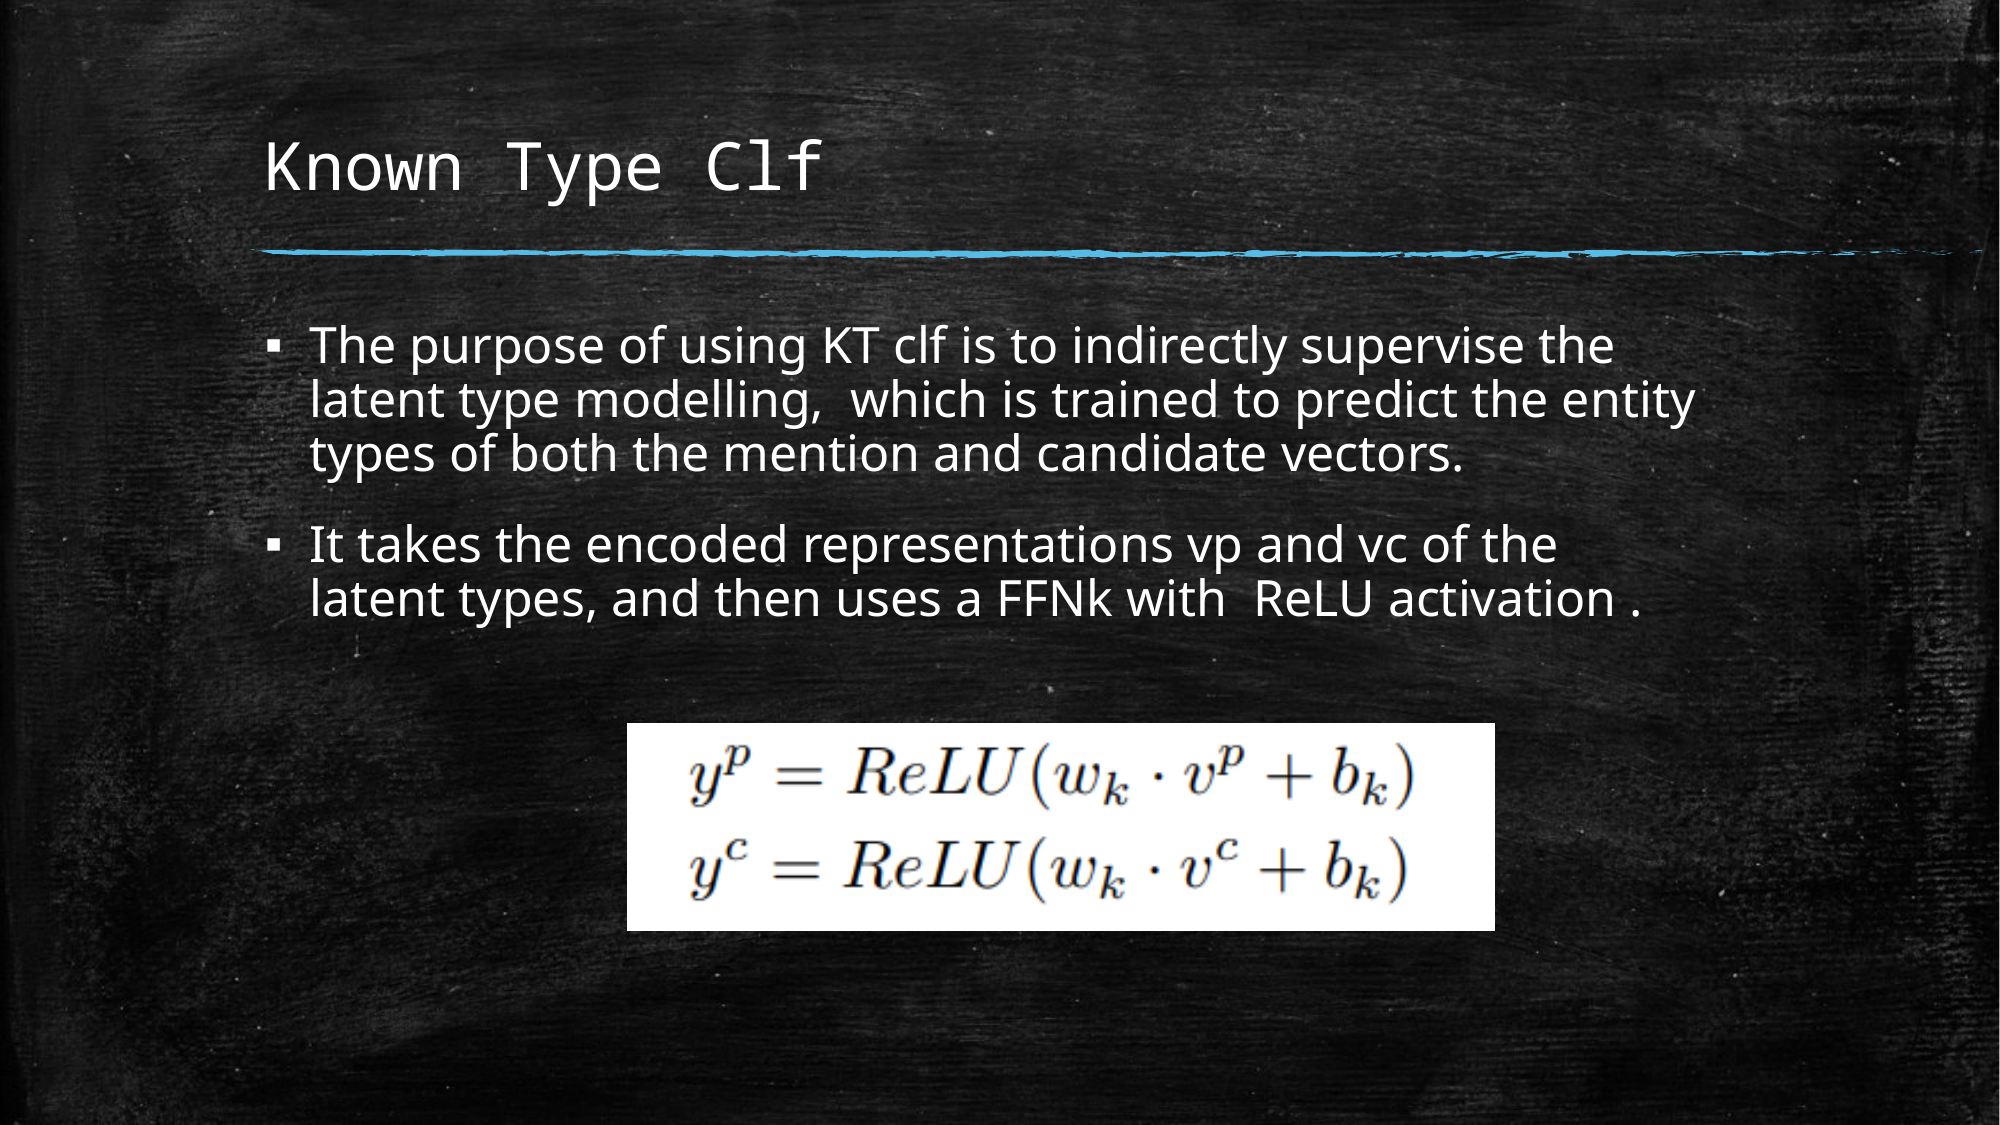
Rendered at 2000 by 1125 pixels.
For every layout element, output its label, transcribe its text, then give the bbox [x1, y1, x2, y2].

title Known Type Clf [249, 45, 1750, 213]
picture [627, 723, 1495, 931]
list The purpose of using KT clf is to indirectly supervise the latent type modelling, which is trained to predict the entity types of both the mention and candidate vectors. It takes the encoded representations vp and vc of the latent types, and then uses a FFNk with ReLU activation . [249, 312, 1750, 1013]
